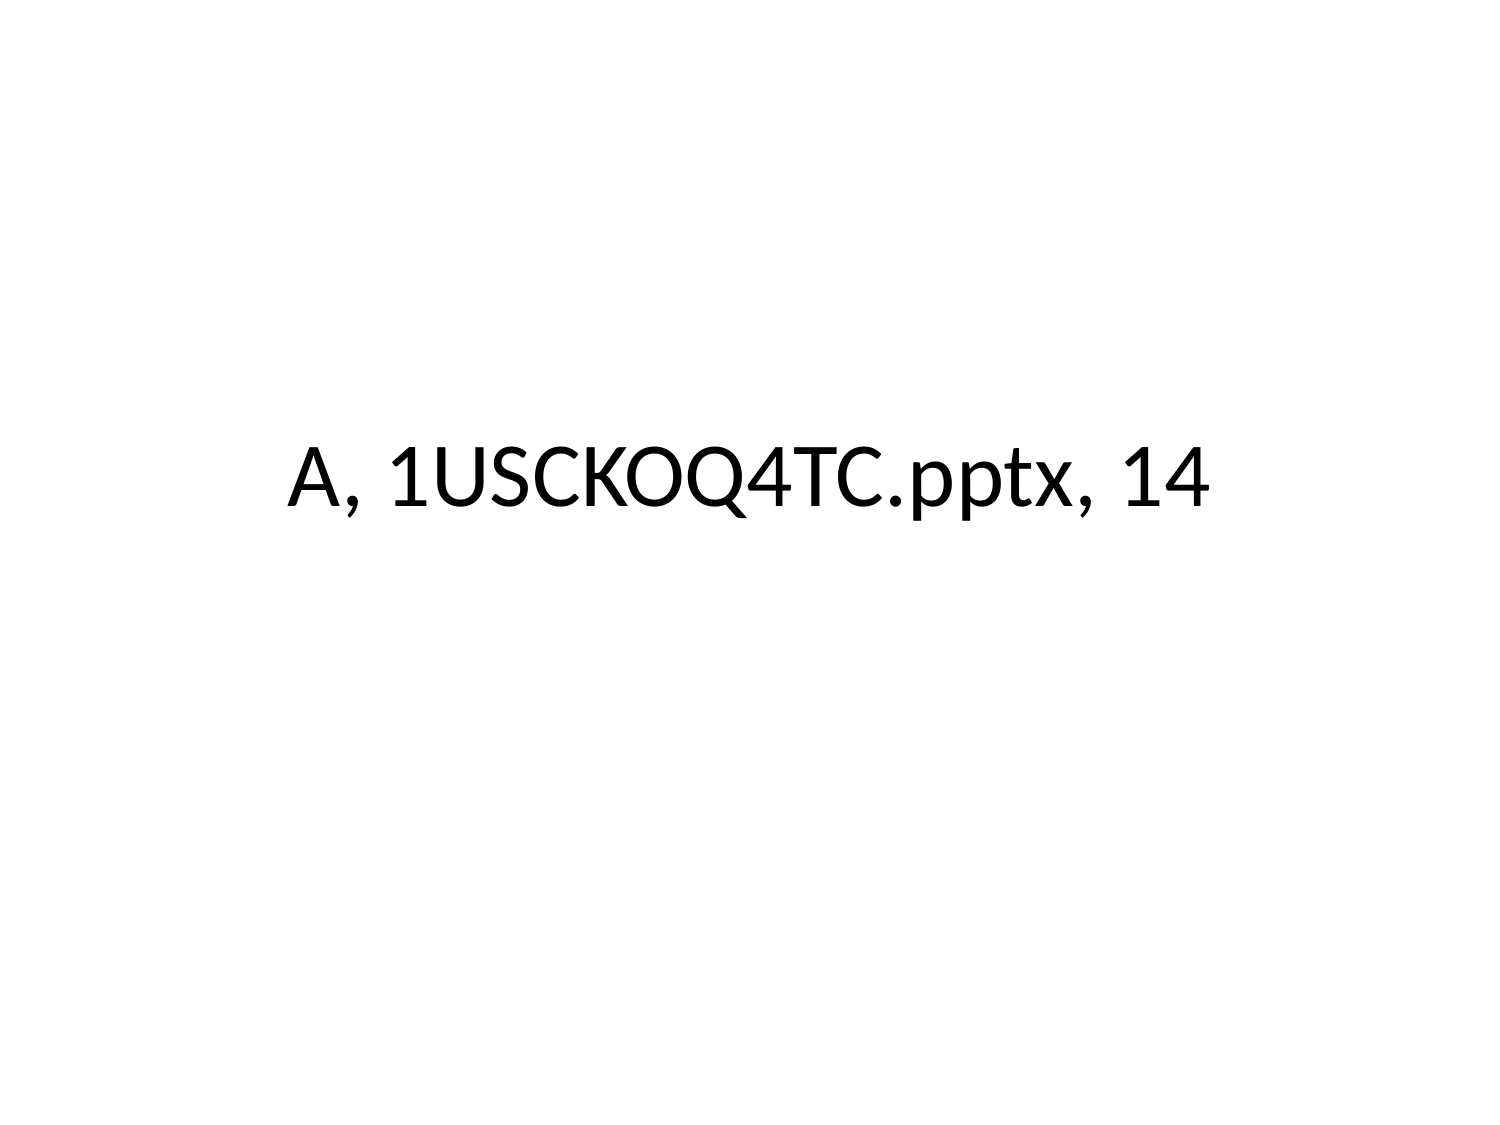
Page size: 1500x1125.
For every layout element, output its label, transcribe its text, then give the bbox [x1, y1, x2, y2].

title A, 1USCKOQ4TC.pptx, 14 [112, 349, 1388, 591]
